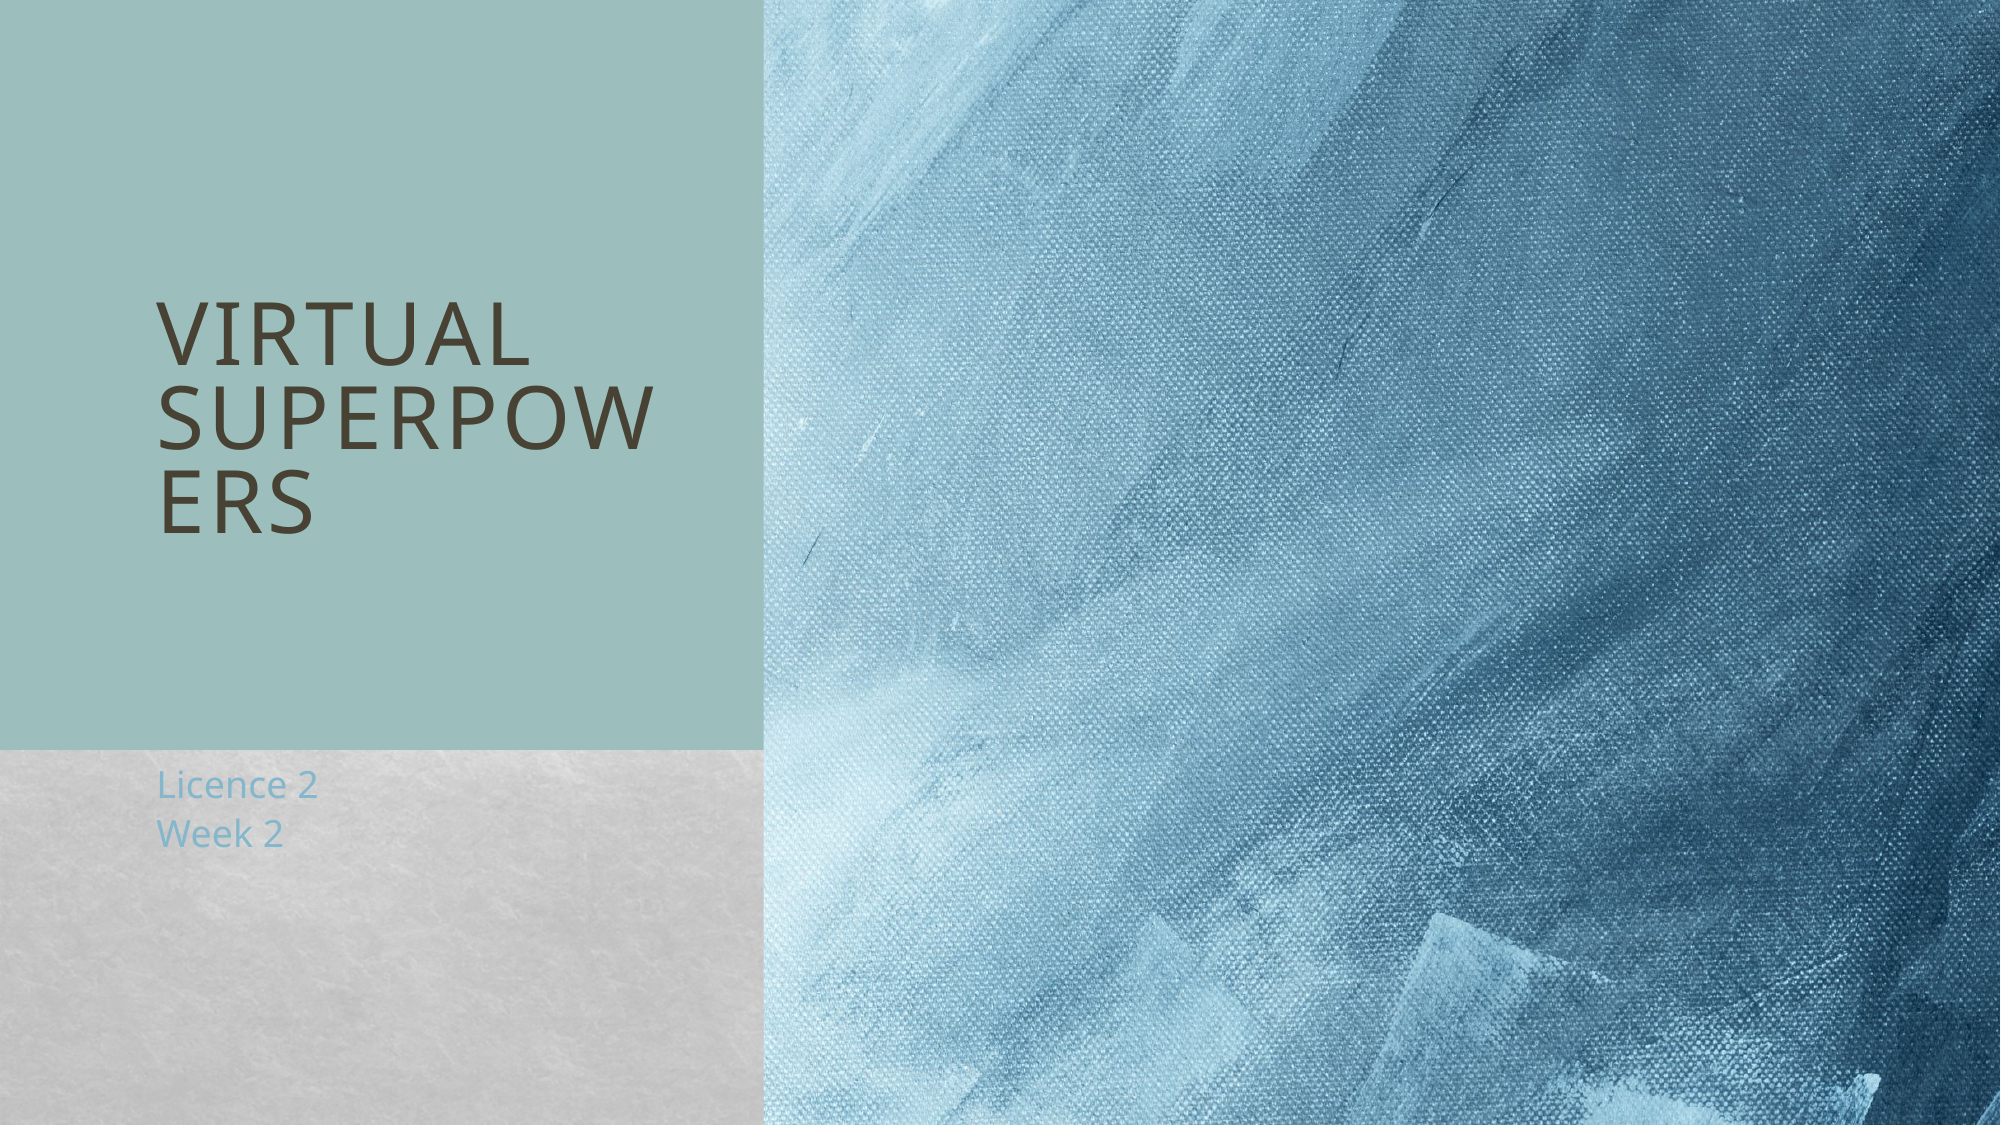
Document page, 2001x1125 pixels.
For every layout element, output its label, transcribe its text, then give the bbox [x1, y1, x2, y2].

title Virtual Superpowers [141, 137, 697, 711]
subtitle Licence 2 Week 2 [141, 711, 697, 906]
picture [763, 0, 2000, 1125]
